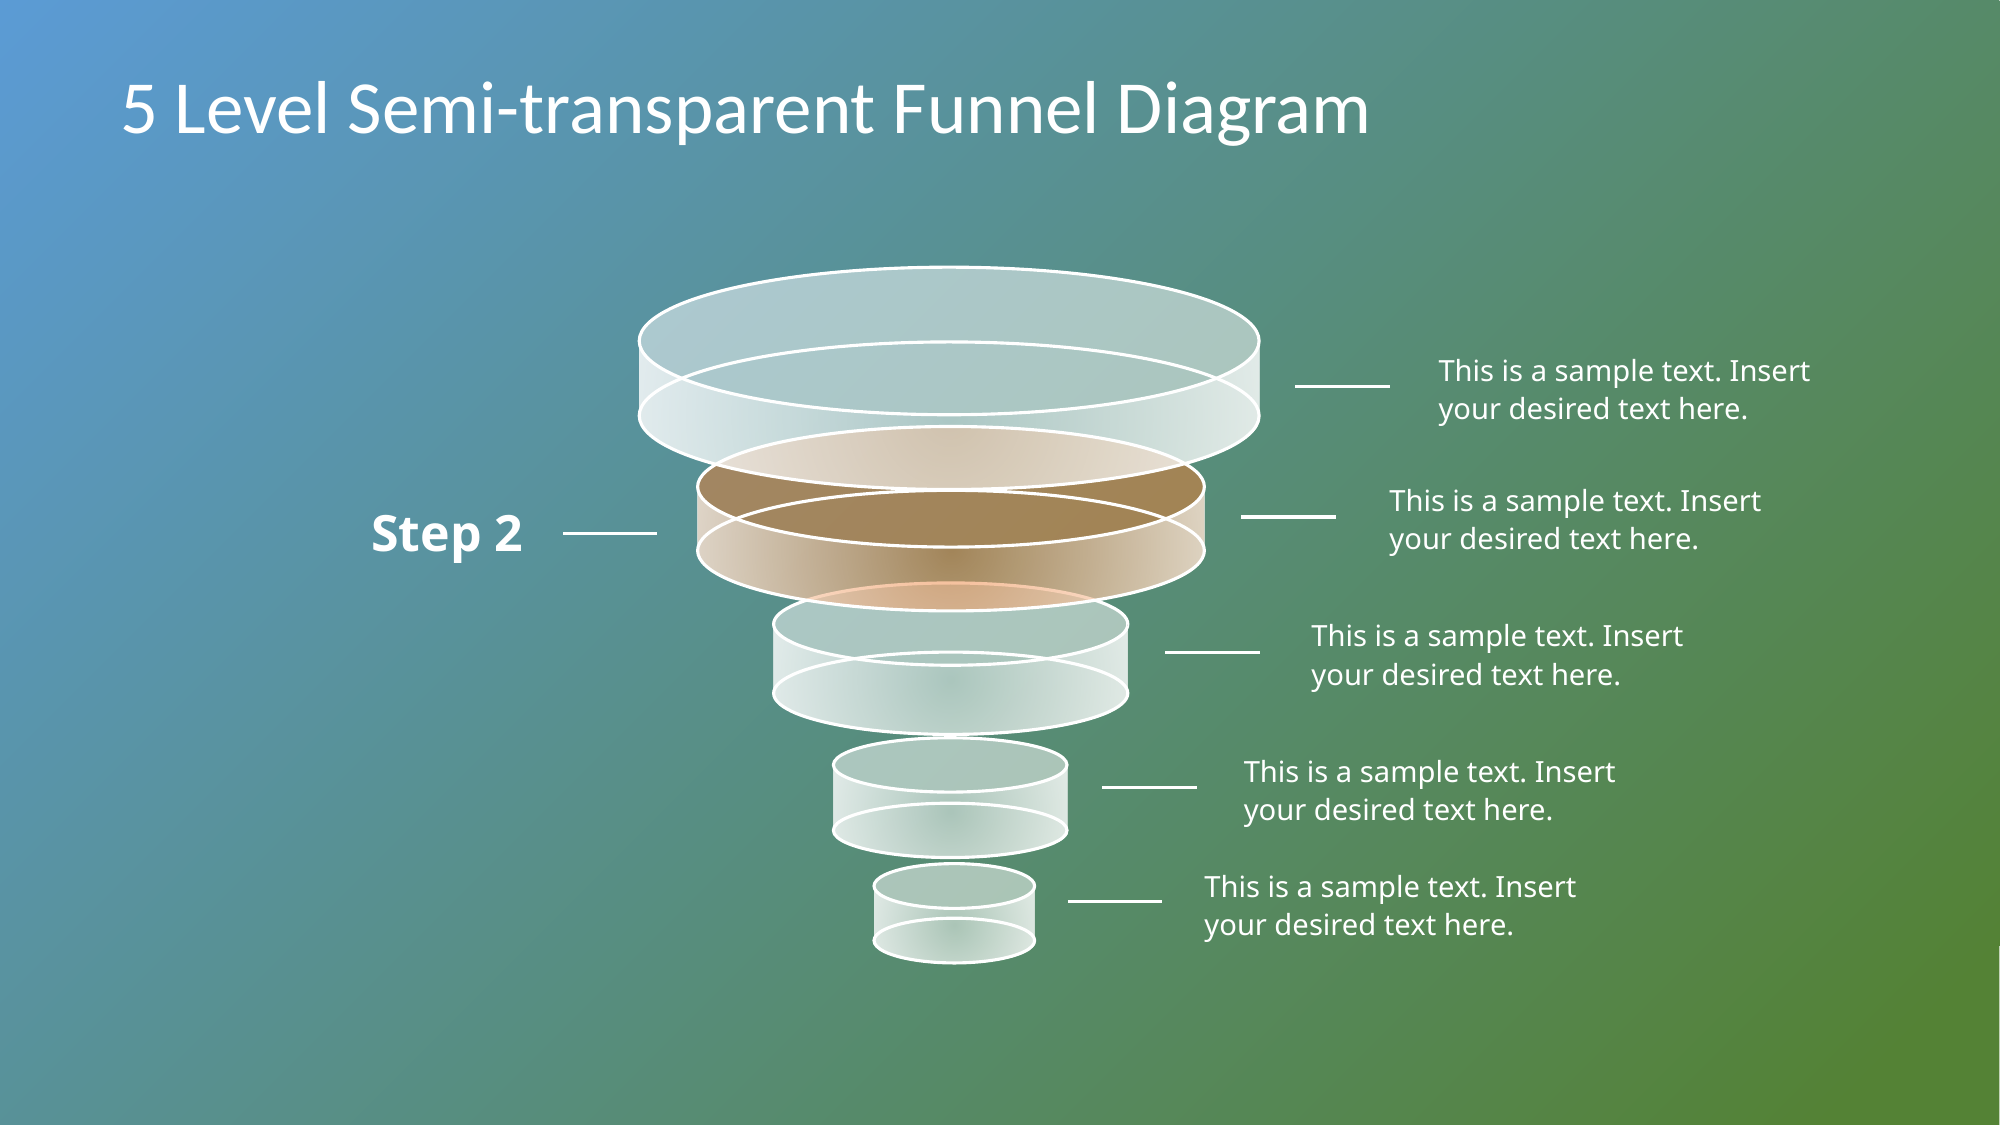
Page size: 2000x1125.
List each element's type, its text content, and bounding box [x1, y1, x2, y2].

text_box This is a sample text. Insert your desired text here. [1204, 857, 1610, 950]
text_box [639, 340, 1260, 490]
text_box This is a sample text. Insert your desired text here. [1243, 742, 1649, 834]
text_box [874, 863, 1035, 908]
text_box This is a sample text. Insert your desired text here. [1311, 606, 1717, 699]
text_box [833, 765, 1068, 858]
text_box Step 2 [356, 493, 538, 569]
text_box [833, 737, 1068, 792]
text_box [697, 486, 1205, 611]
text_box [986, 464, 1205, 518]
text_box This is a sample text. Insert your desired text here. [1438, 340, 1844, 433]
title 5 Level Semi-transparent Funnel Diagram [99, 45, 1900, 162]
text_box [773, 600, 1128, 658]
text_box [737, 490, 1165, 547]
text_box This is a sample text. Insert your desired text here. [1389, 471, 1795, 564]
text_box [639, 267, 1259, 414]
text_box [874, 886, 1035, 964]
text_box [697, 465, 913, 518]
text_box [857, 652, 1044, 665]
text_box [773, 624, 1128, 735]
